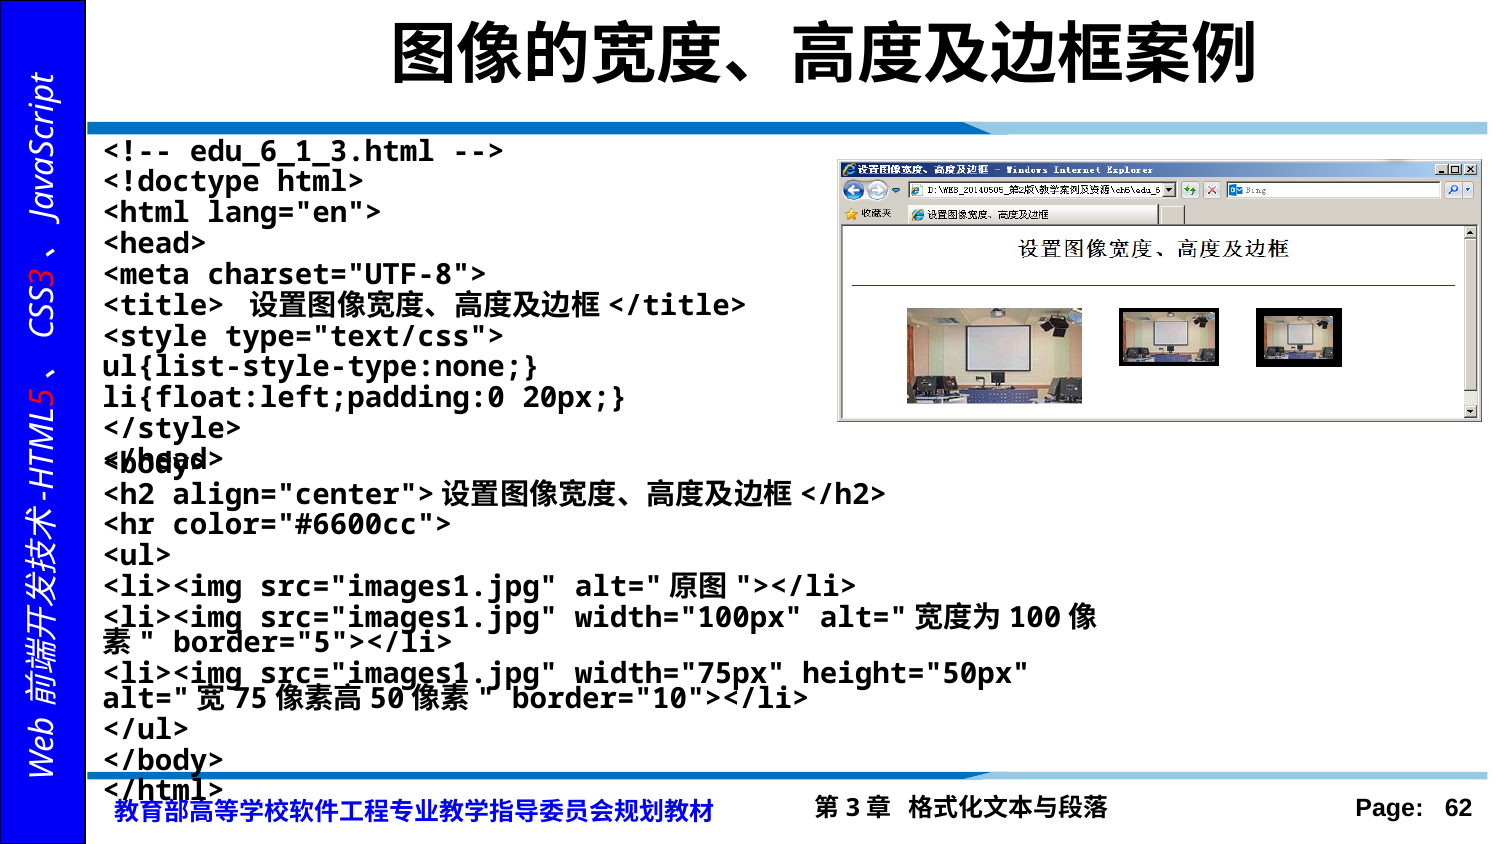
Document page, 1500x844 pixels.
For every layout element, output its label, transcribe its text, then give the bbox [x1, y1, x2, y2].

text_box <body> <h2 align="center">设置图像宽度、高度及边框</h2> <hr color="#6600cc"> <ul> <li><img src="images1.jpg" alt="原图"></li> <li><img src="images1.jpg" width="100px" alt="宽度为100像素" border="5"></li> <li><img src="images1.jpg" width="75px" height="50px" alt="宽75像素高50像素" border="10"></li> </ul> </body> </html> [87, 446, 1150, 814]
text_box 图像的宽度、高度及边框案例 [187, 9, 1461, 103]
text_box <!-- edu_6_1_3.html --> <!doctype html> <html lang="en"> <head> <meta charset="UTF-8"> <title> 设置图像宽度、高度及边框</title> <style type="text/css"> ul{list-style-type:none;} li{float:left;padding:0 20px;} </style> </head> [87, 134, 816, 446]
picture [837, 159, 1482, 423]
title [161, 11, 1436, 106]
